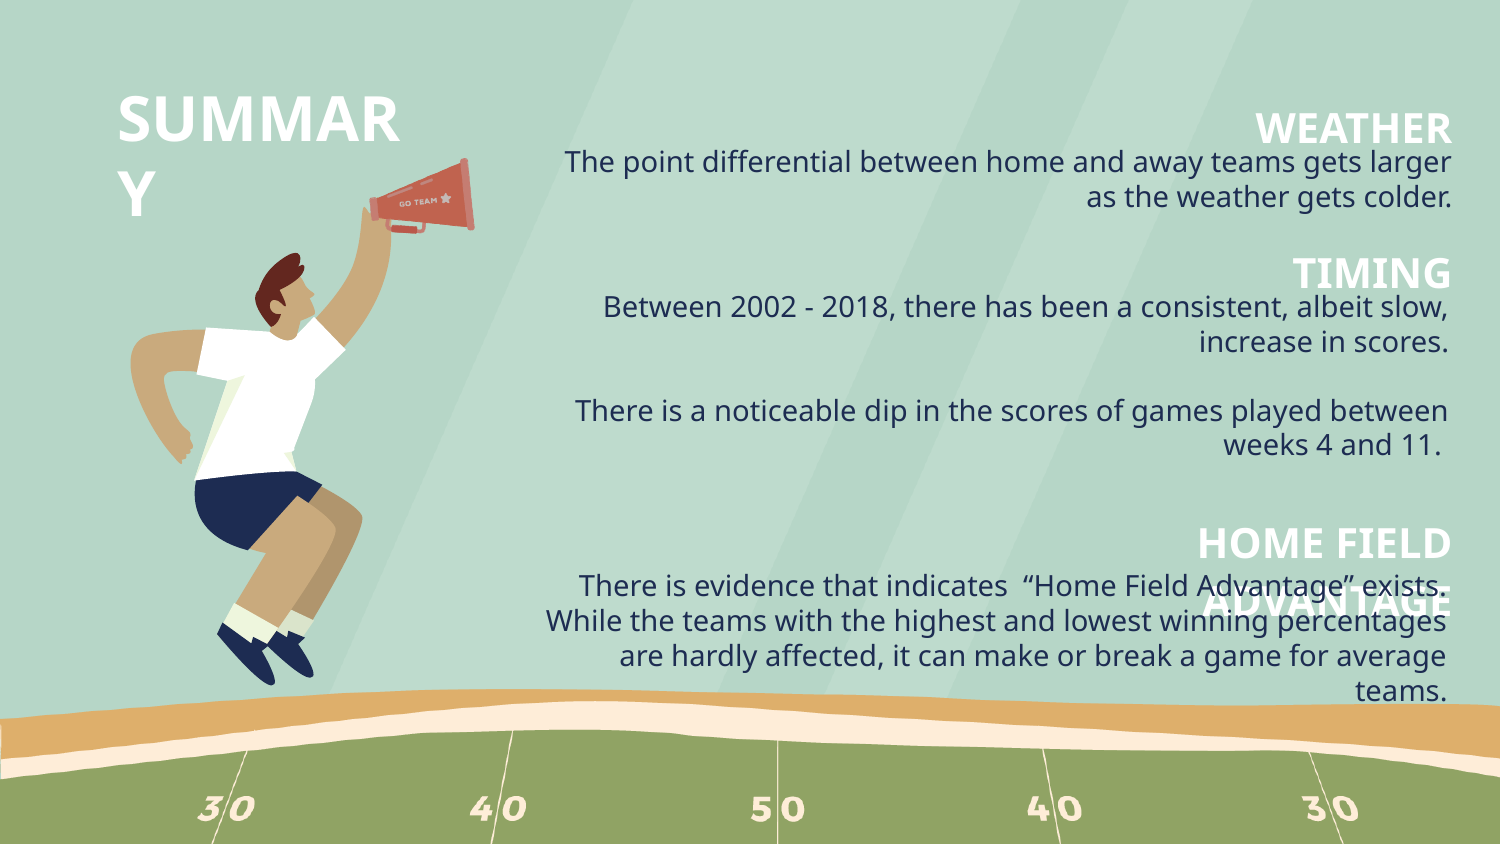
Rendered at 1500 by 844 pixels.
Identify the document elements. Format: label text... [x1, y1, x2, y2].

subtitle There is evidence that indicates “Home Field Advantage” exists. While the teams with the highest and lowest winning percentages are hardly affected, it can make or break a game for average teams. [522, 552, 1463, 712]
subtitle HOME FIELD ADVANTAGE [1110, 494, 1468, 580]
subtitle WEATHER [1168, 79, 1468, 166]
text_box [101, 157, 475, 686]
subtitle Between 2002 - 2018, there has been a consistent, albeit slow, increase in scores. There is a noticeable dip in the scores of games played between weeks 4 and 11. [552, 273, 1465, 495]
subtitle TIMING [1168, 223, 1468, 310]
subtitle The point differential between home and away teams gets larger as the weather gets colder. [536, 128, 1468, 283]
title SUMMARY [102, 63, 438, 156]
picture [0, 0, 1500, 844]
